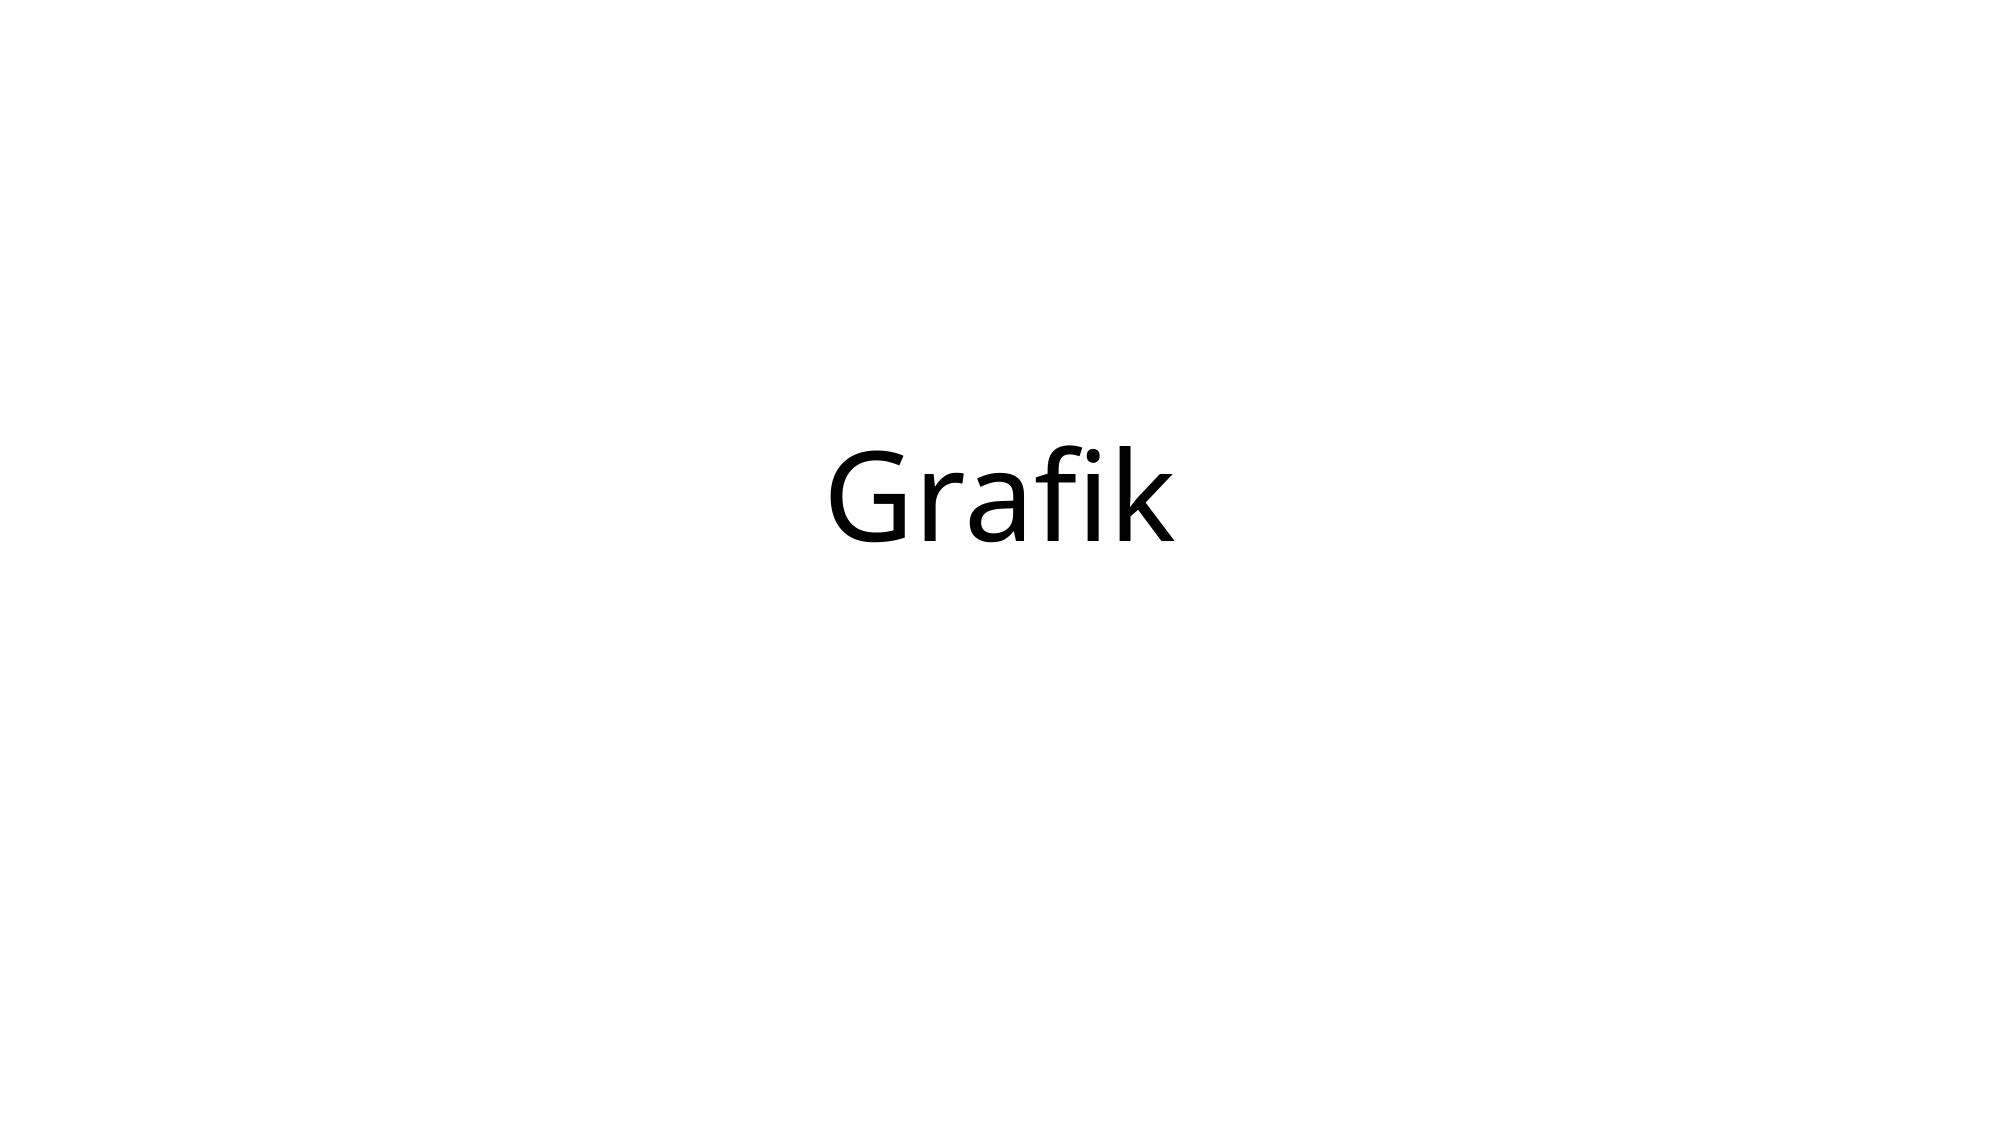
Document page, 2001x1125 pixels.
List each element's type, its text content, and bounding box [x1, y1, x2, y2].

title Grafik [249, 184, 1750, 576]
